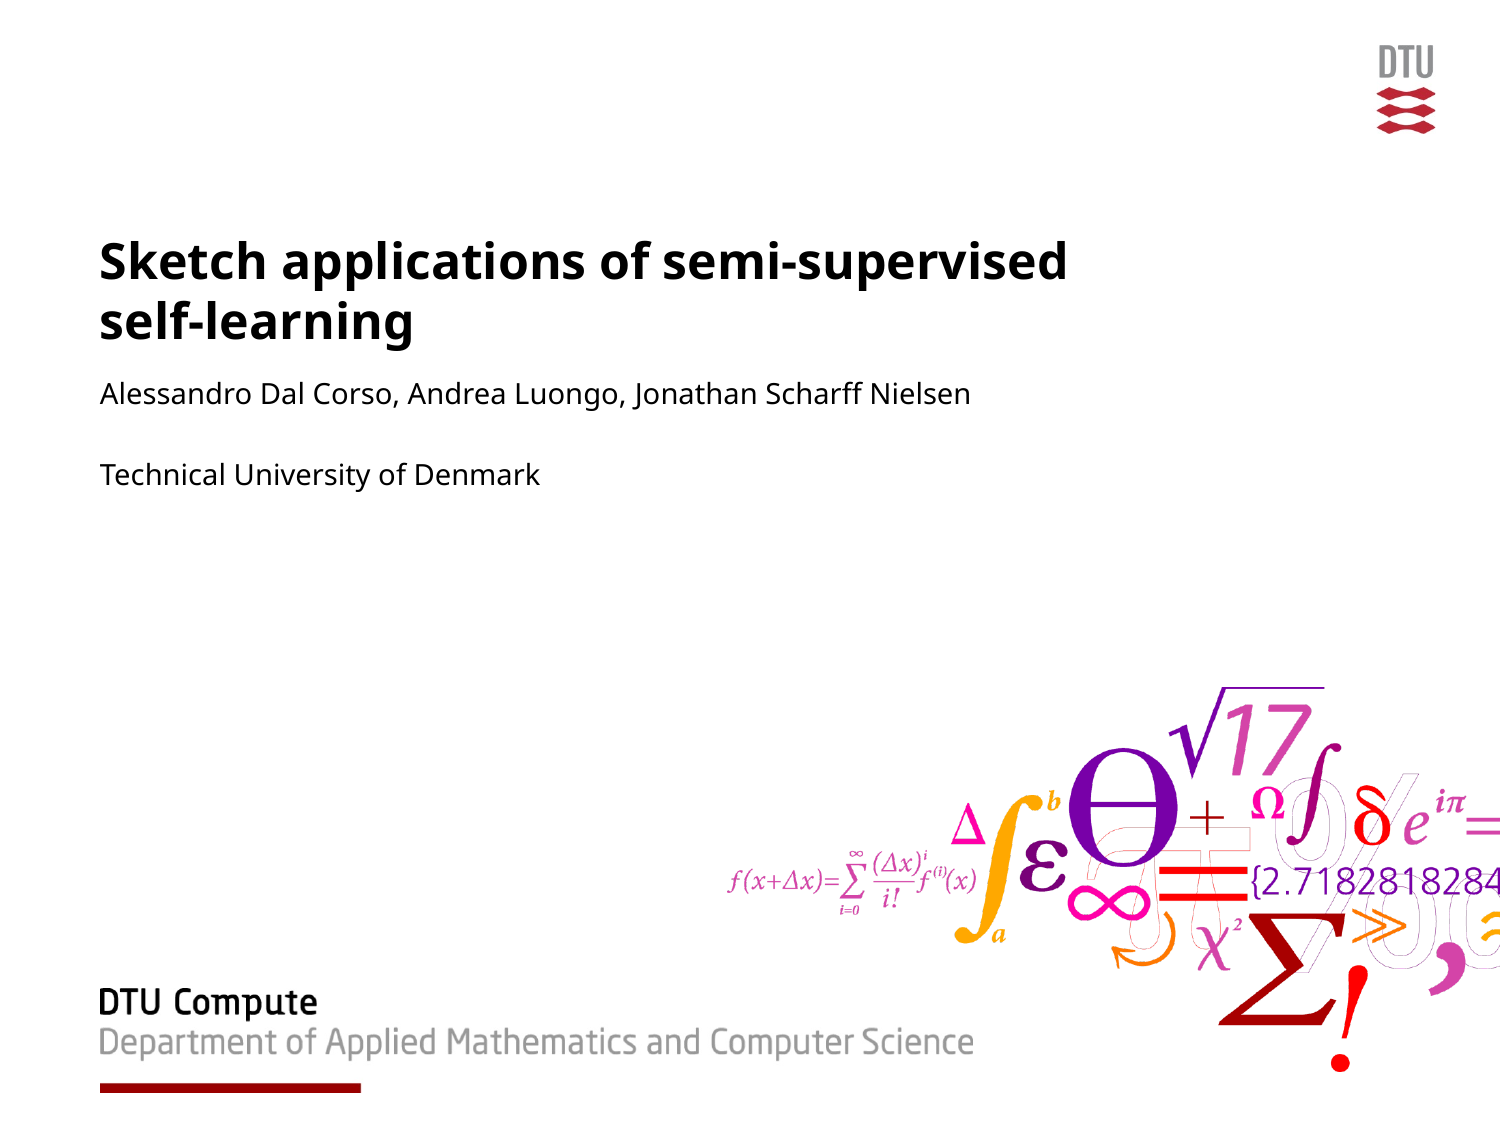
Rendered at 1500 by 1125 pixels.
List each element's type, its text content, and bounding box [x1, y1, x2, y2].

subtitle Alessandro Dal Corso, Andrea Luongo, Jonathan Scharff Nielsen Technical University of Denmark [99, 375, 1150, 663]
picture [100, 687, 1500, 1093]
title Sketch applications of semi-supervised self-learning [99, 212, 1151, 350]
picture [1356, 45, 1436, 134]
